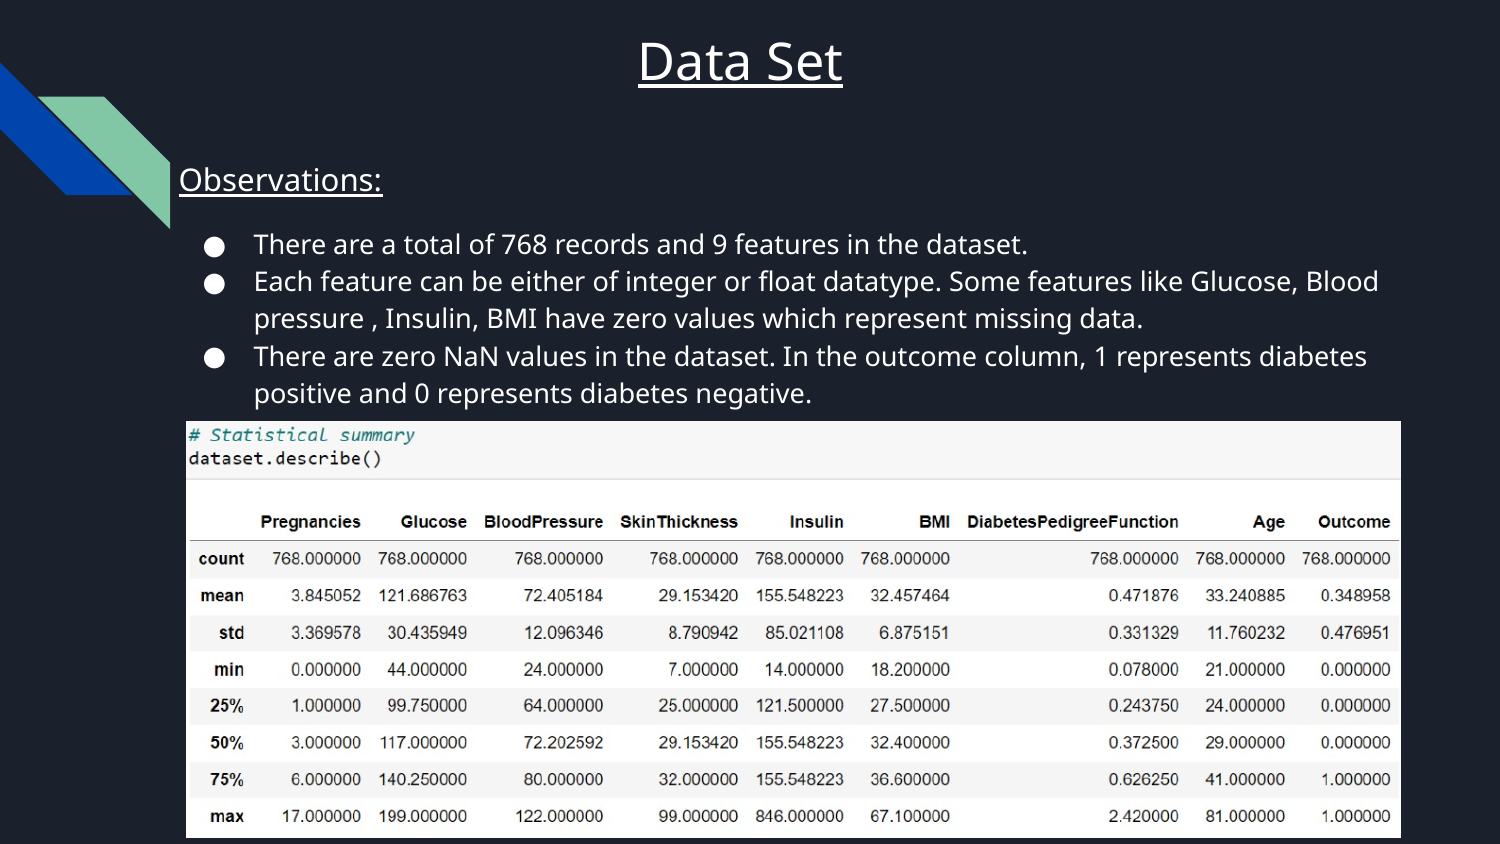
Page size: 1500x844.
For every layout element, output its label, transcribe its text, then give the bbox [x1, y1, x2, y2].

title Data Set [622, 13, 878, 139]
list Observations: There are a total of 768 records and 9 features in the dataset. Each feature can be either of integer or float datatype. Some features like Glucose, Blood pressure , Insulin, BMI have zero values which represent missing data. There are zero NaN values in the dataset. In the outcome column, 1 represents diabetes positive and 0 represents diabetes negative. [163, 139, 1454, 844]
picture [186, 421, 1402, 838]
